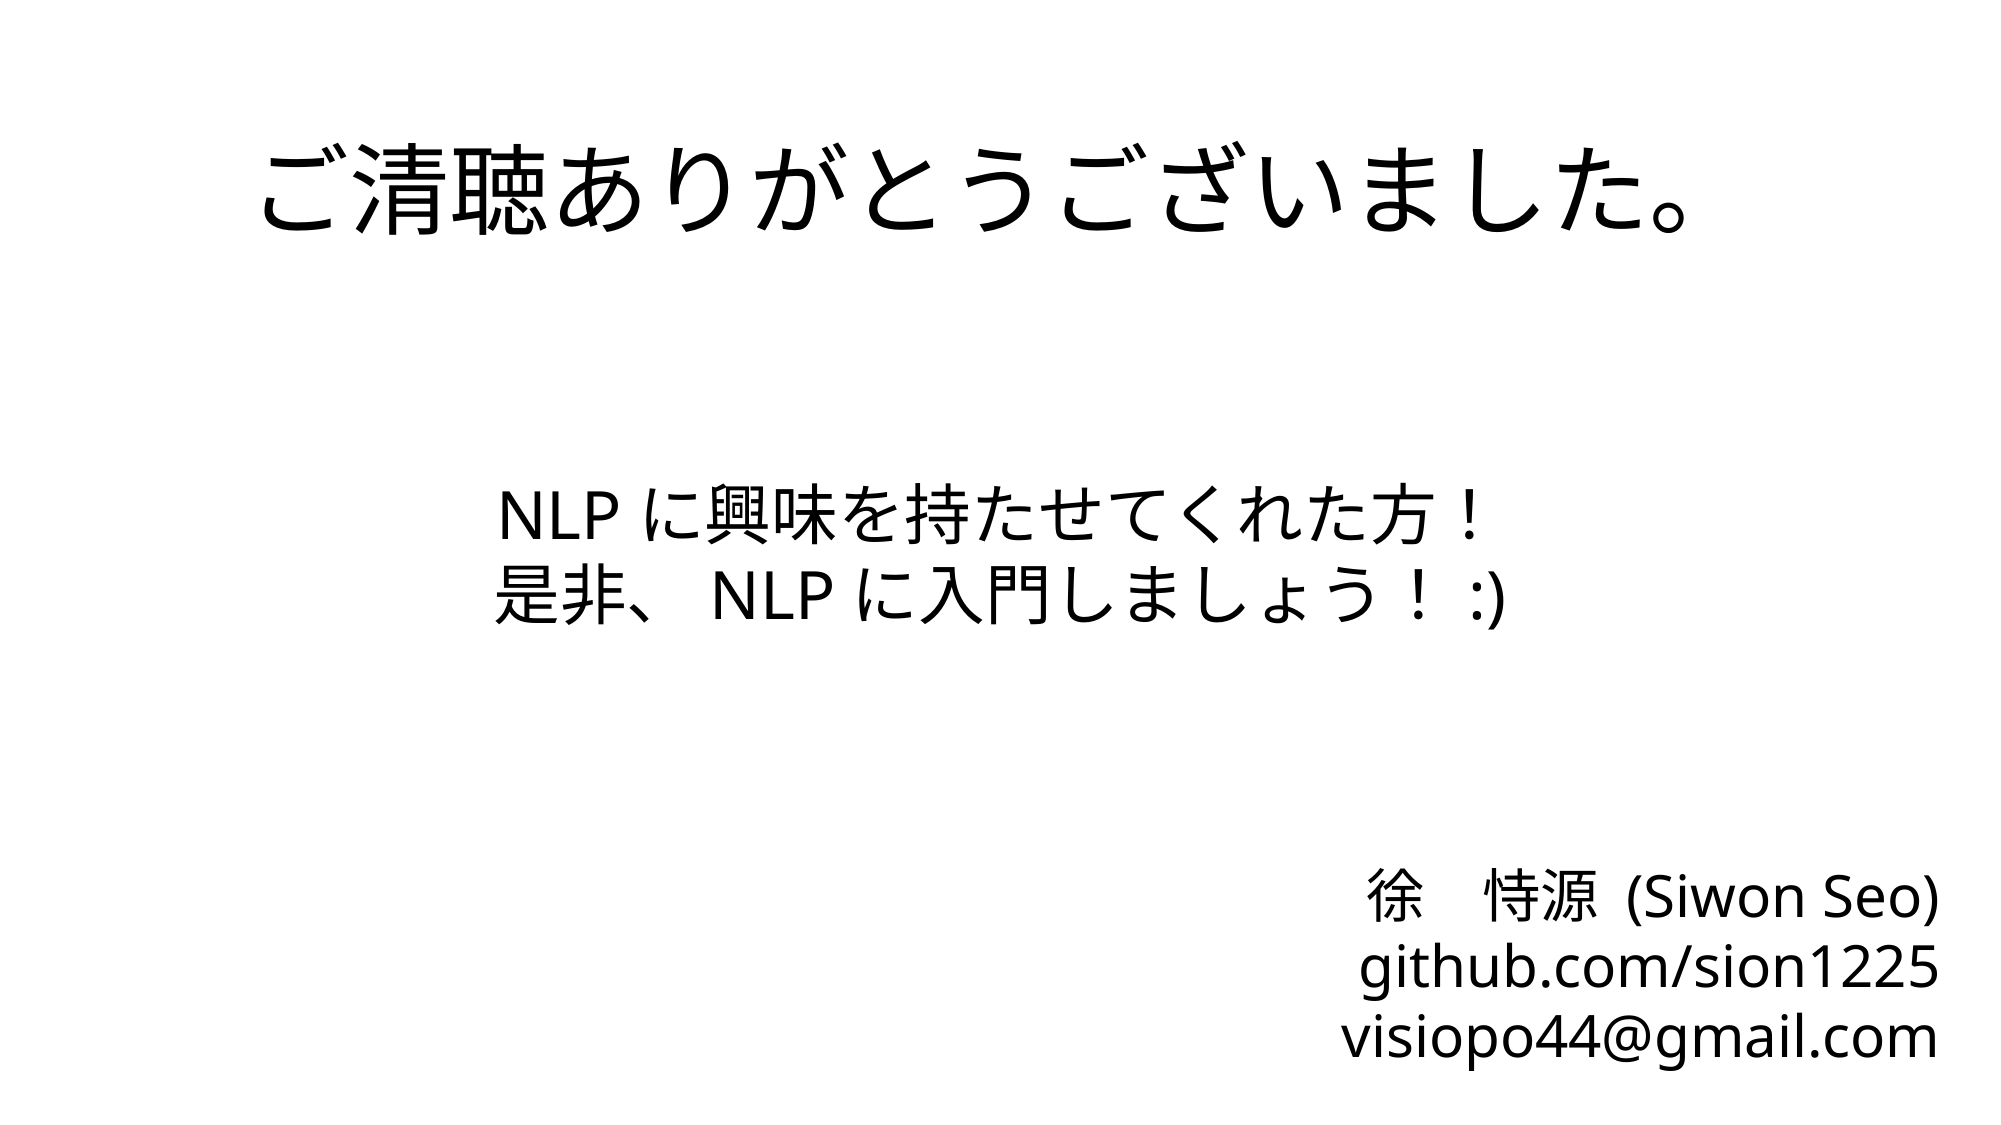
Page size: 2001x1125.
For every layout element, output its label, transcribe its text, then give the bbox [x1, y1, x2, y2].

text_box NLPに興味を持たせてくれた方！是非、NLPに入門しましょう！:) [470, 465, 1529, 641]
text_box 徐 恃源 (Siwon Seo) github.com/sion1225 visiopo44@gmail.com [1141, 852, 1956, 1077]
text_box ご清聴ありがとうございました。 [211, 119, 1789, 255]
